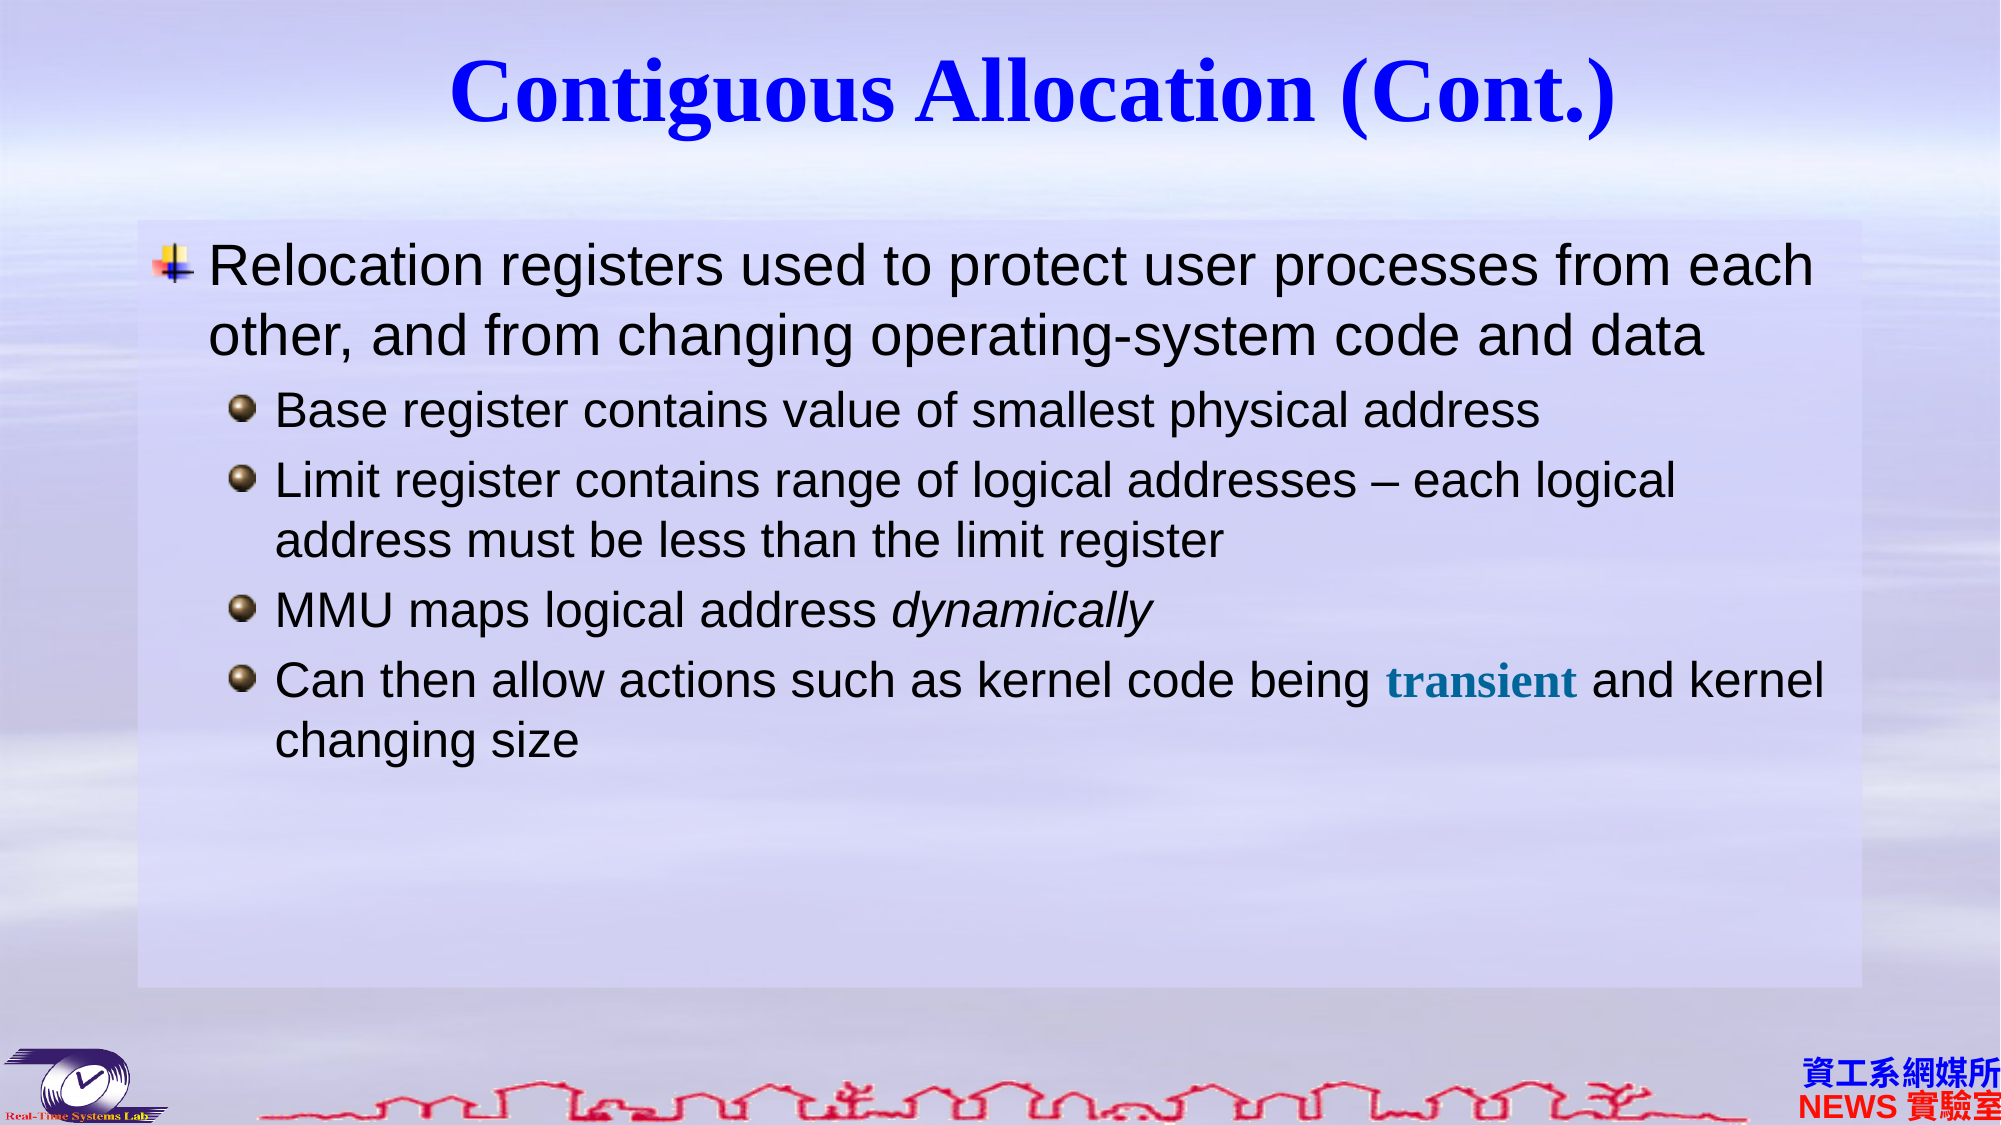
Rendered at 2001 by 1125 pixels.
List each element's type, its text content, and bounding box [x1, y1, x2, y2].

list Relocation registers used to protect user processes from each other, and from changing operating-system code and data Base register contains value of smallest physical address Limit register contains range of logical addresses – each logical address must be less than the limit register MMU maps logical address dynamically Can then allow actions such as kernel code being transient and kernel changing size [137, 219, 1863, 988]
picture [0, 0, 2001, 1125]
title Contiguous Allocation (Cont.) [392, 38, 1675, 133]
